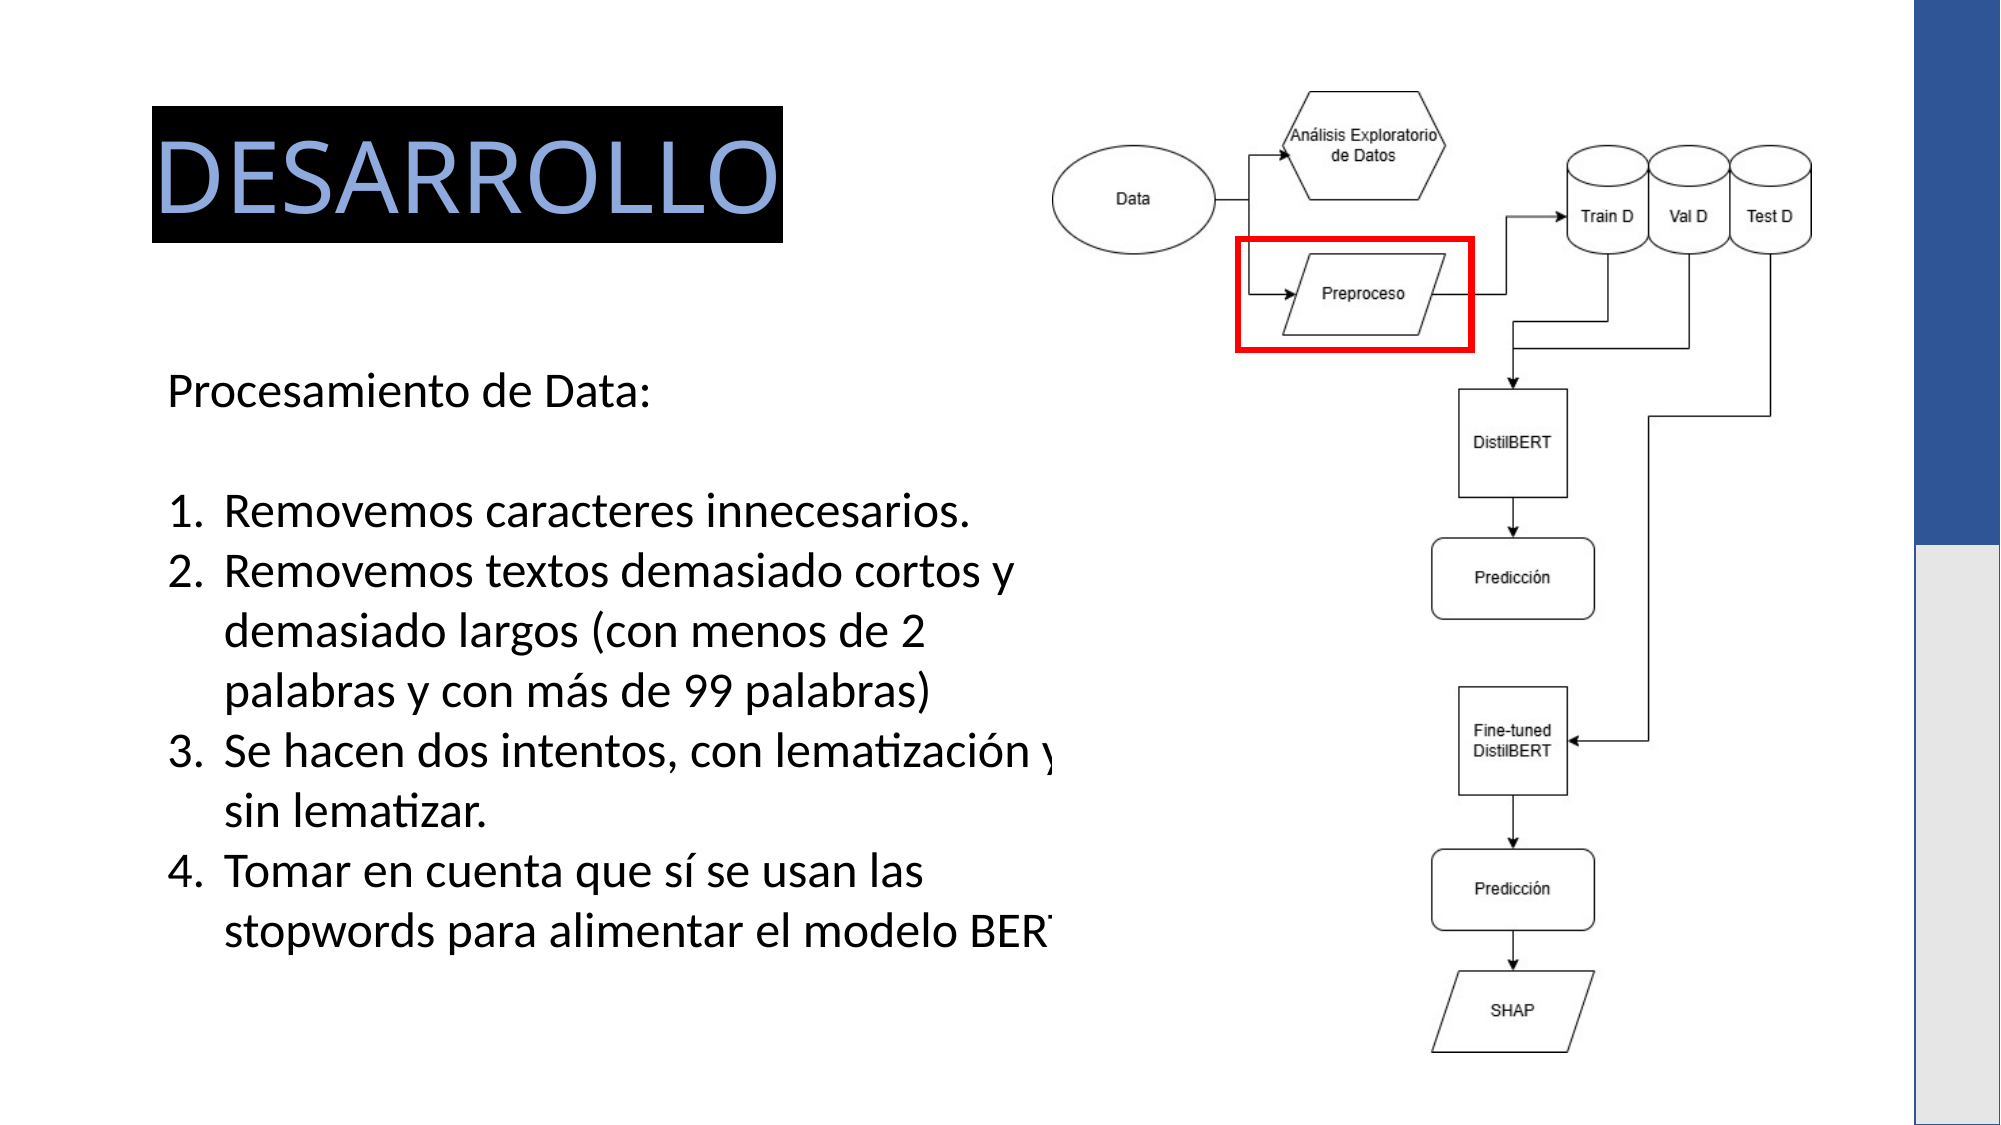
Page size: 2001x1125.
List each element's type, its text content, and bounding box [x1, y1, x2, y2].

title DESARROLLO [137, 72, 1863, 290]
picture [1052, 91, 1812, 1053]
text_box [1914, 0, 2000, 543]
text_box Procesamiento de Data: Removemos caracteres innecesarios. Removemos textos demasiado cortos y demasiado largos (con menos de 2 palabras y con más de 99 palabras) Se hacen dos intentos, con lematización y sin lematizar. Tomar en cuenta que sí se usan las stopwords para alimentar el modelo BERT. [152, 349, 1052, 1010]
text_box [1914, 543, 2000, 1125]
